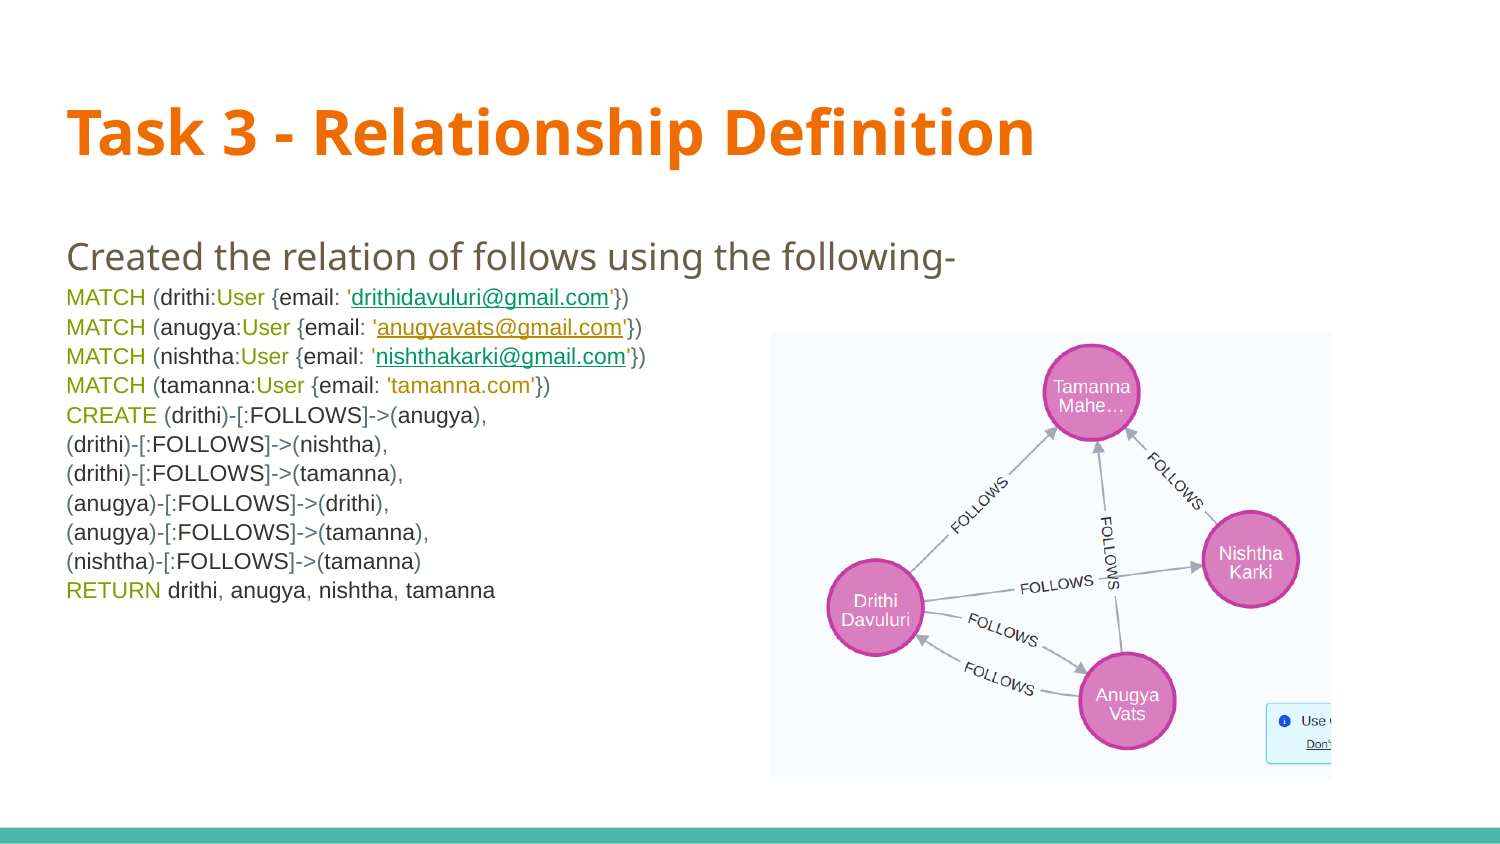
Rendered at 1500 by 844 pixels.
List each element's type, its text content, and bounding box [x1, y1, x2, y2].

list Created the relation of follows using the following- MATCH (drithi:User {email: 'drithidavuluri@gmail.com'}) MATCH (anugya:User {email: 'anugyavats@gmail.com'}) MATCH (nishtha:User {email: 'nishthakarki@gmail.com'}) MATCH (tamanna:User {email: 'tamanna.com'}) CREATE (drithi)-[:FOLLOWS]->(anugya), (drithi)-[:FOLLOWS]->(nishtha), (drithi)-[:FOLLOWS]->(tamanna), (anugya)-[:FOLLOWS]->(drithi), (anugya)-[:FOLLOWS]->(tamanna), (nishtha)-[:FOLLOWS]->(tamanna) RETURN drithi, anugya, nishtha, tamanna [51, 207, 1449, 750]
picture [769, 332, 1332, 780]
title Task 3 - Relationship Definition [51, 72, 1449, 189]
